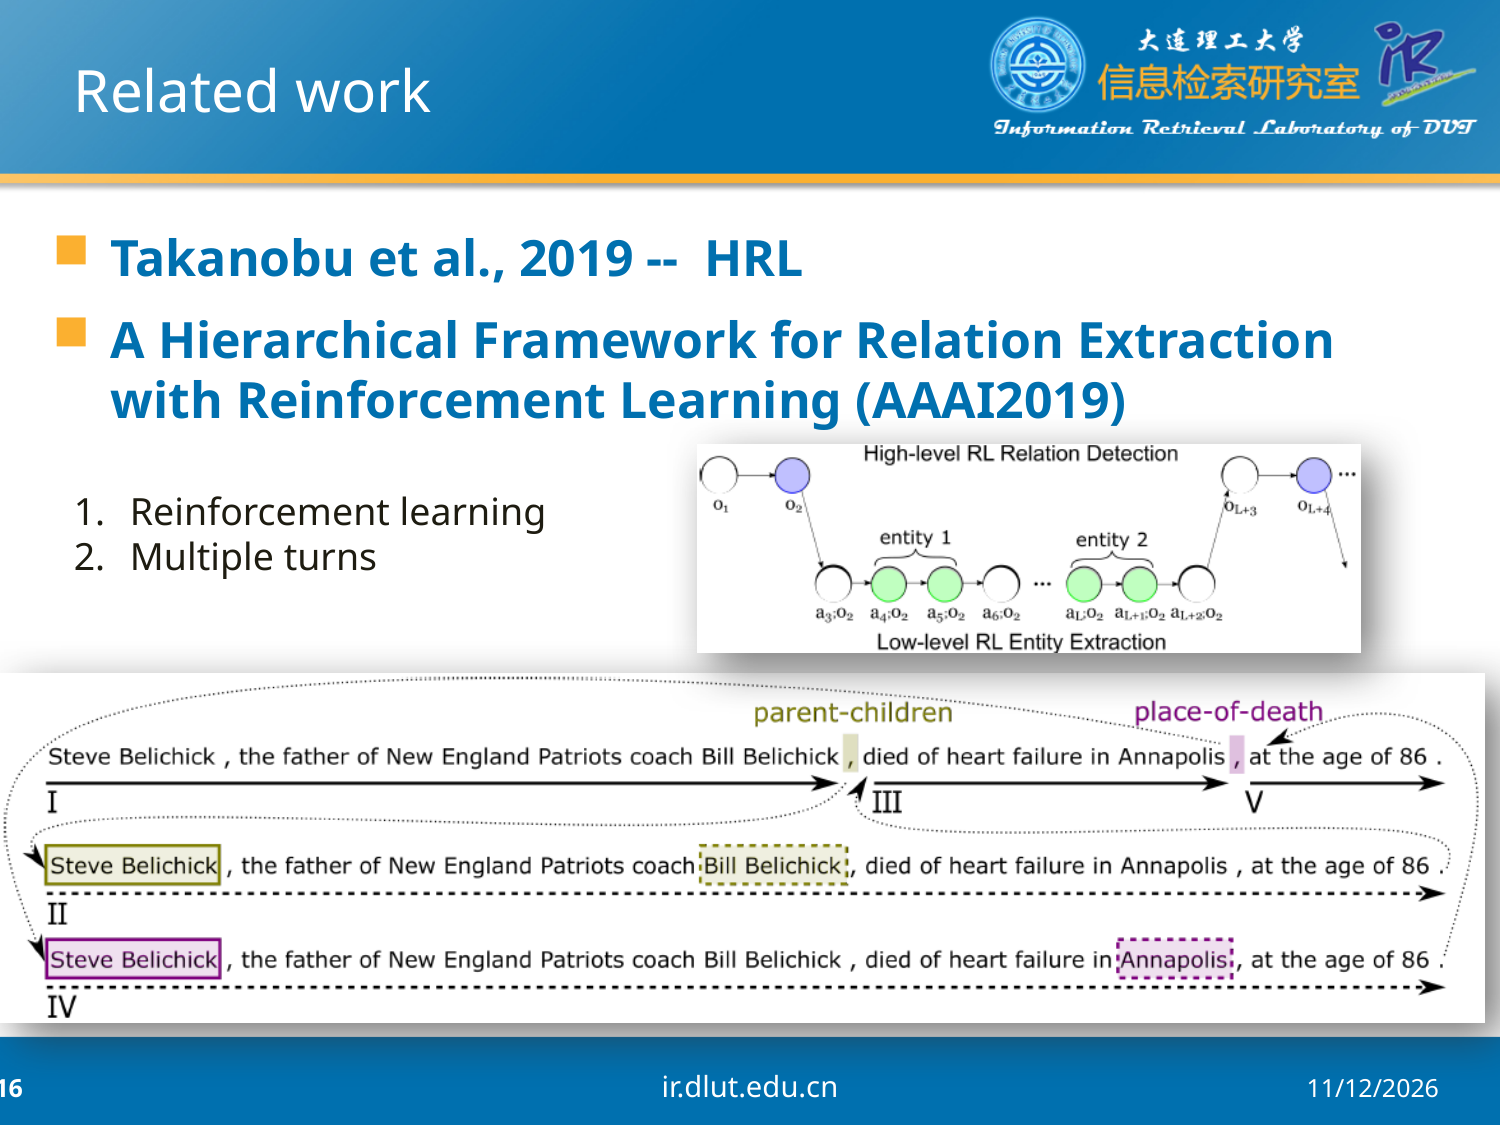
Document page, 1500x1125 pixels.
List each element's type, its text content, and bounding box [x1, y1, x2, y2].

picture [0, 0, 1500, 1125]
title Related work [58, 45, 944, 133]
text_box Reinforcement learning Multiple turns [58, 480, 600, 586]
list Takanobu et al., 2019 -- HRL A Hierarchical Framework for Relation Extraction with Reinforcement Learning (AAAI2019) [37, 218, 1459, 655]
